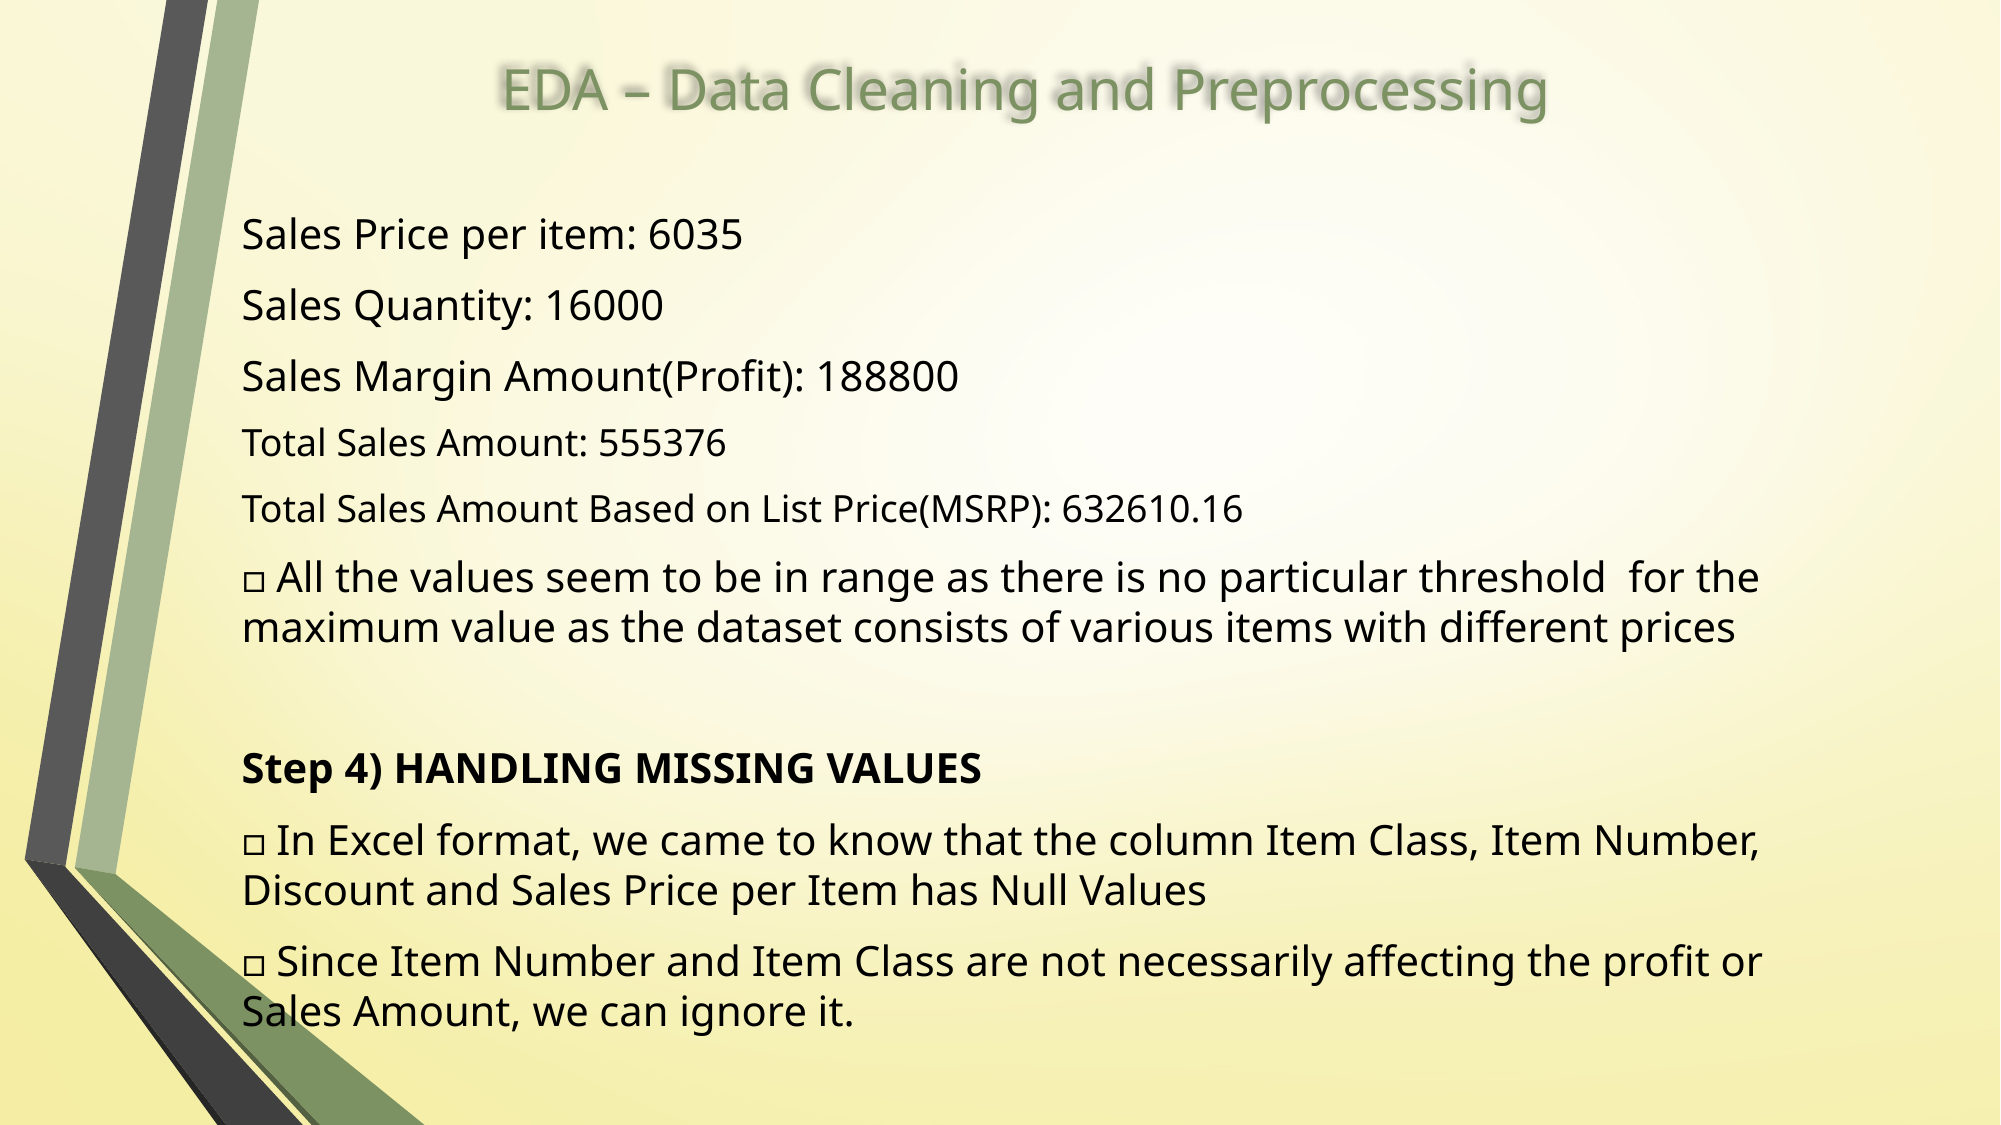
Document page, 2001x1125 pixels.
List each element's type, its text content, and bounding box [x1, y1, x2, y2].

title EDA – Data Cleaning and Preprocessing [204, 45, 1848, 193]
list Sales Price per item: 6035 Sales Quantity: 16000 Sales Margin Amount(Profit): 188800 Total Sales Amount: 555376 Total Sales Amount Based on List Price(MSRP): 632610.16 □ All the values seem to be in range as there is no particular threshold for the maximum value as the dataset consists of various items with different prices Step 4) HANDLING MISSING VALUES □ In Excel format, we came to know that the column Item Class, Item Number, Discount and Sales Price per Item has Null Values □ Since Item Number and Item Class are not necessarily affecting the profit or Sales Amount, we can ignore it. [226, 192, 1871, 1125]
